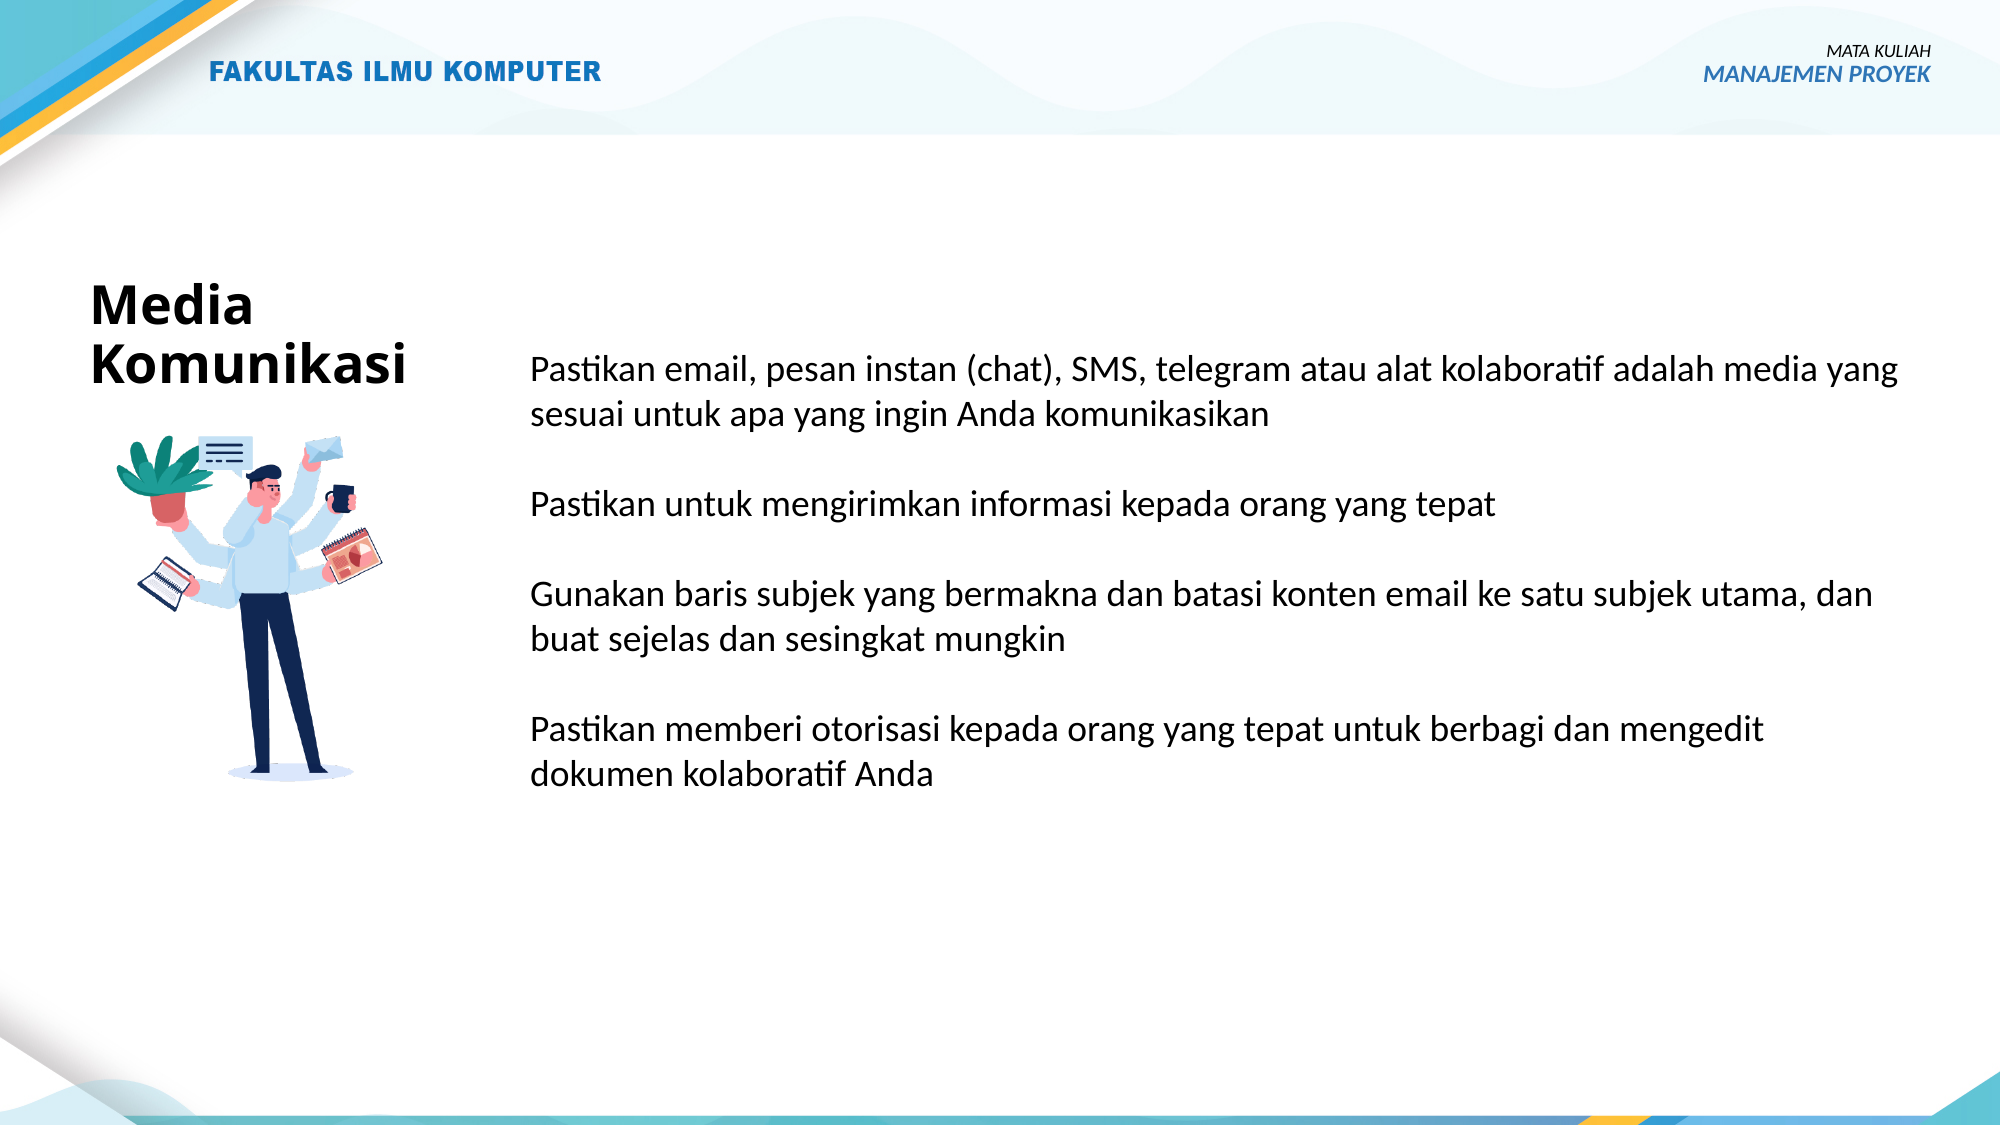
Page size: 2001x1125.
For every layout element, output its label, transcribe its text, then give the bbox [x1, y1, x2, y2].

footer [1500, 30, 1951, 112]
text_box MATA KULIAH MANAJEMEN PROYEK [1569, 112, 1946, 118]
picture [0, 0, 2000, 1125]
list Pastikan email, pesan instan (chat), SMS, telegram atau alat kolaboratif adalah media yang sesuai untuk apa yang ingin Anda komunikasikan Pastikan untuk mengirimkan informasi kepada orang yang tepat Gunakan baris subjek yang bermakna dan batasi konten email ke satu subjek utama, dan buat sejelas dan sesingkat mungkin Pastikan memberi otorisasi kepada orang yang tepat untuk berbagi dan mengedit dokumen kolaboratif Anda [515, 336, 1917, 856]
text_box Media Komunikasi [74, 270, 551, 403]
